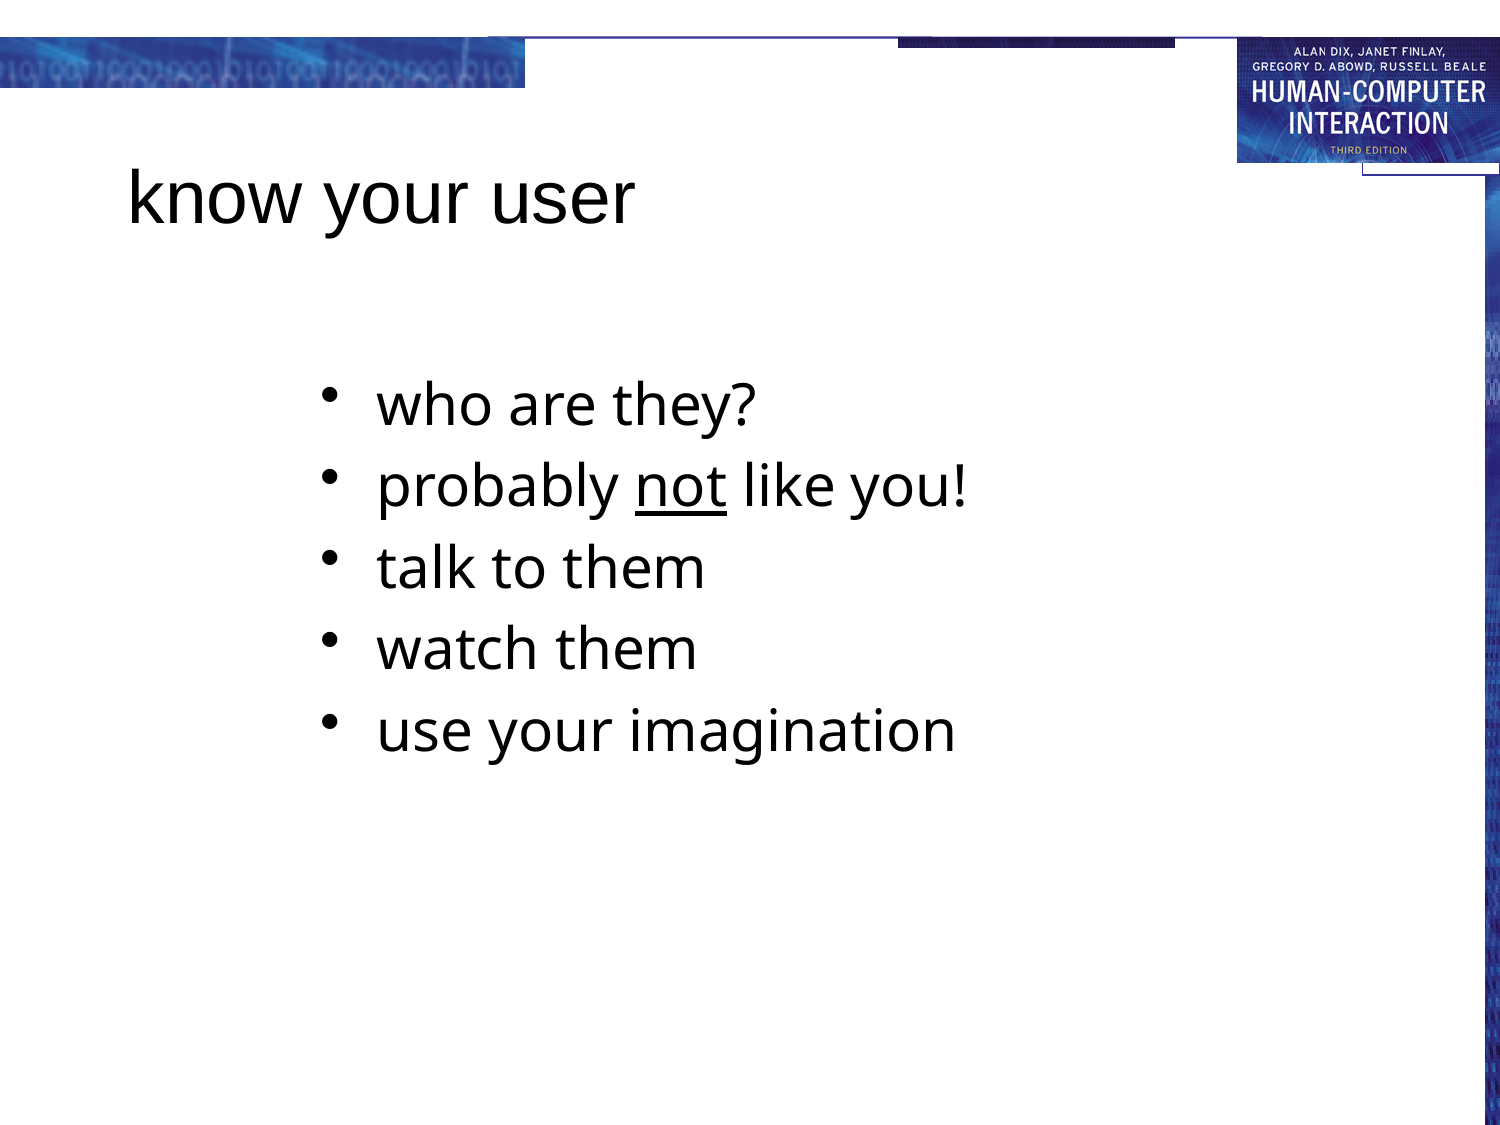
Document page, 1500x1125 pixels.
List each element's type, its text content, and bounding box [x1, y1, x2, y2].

title know your user [112, 99, 1238, 288]
picture [898, 37, 1175, 48]
picture [0, 37, 525, 88]
list who are they? probably not like you! talk to them watch them use your imagination [112, 324, 1388, 1000]
picture [1237, 37, 1500, 163]
picture [1485, 176, 1500, 1125]
